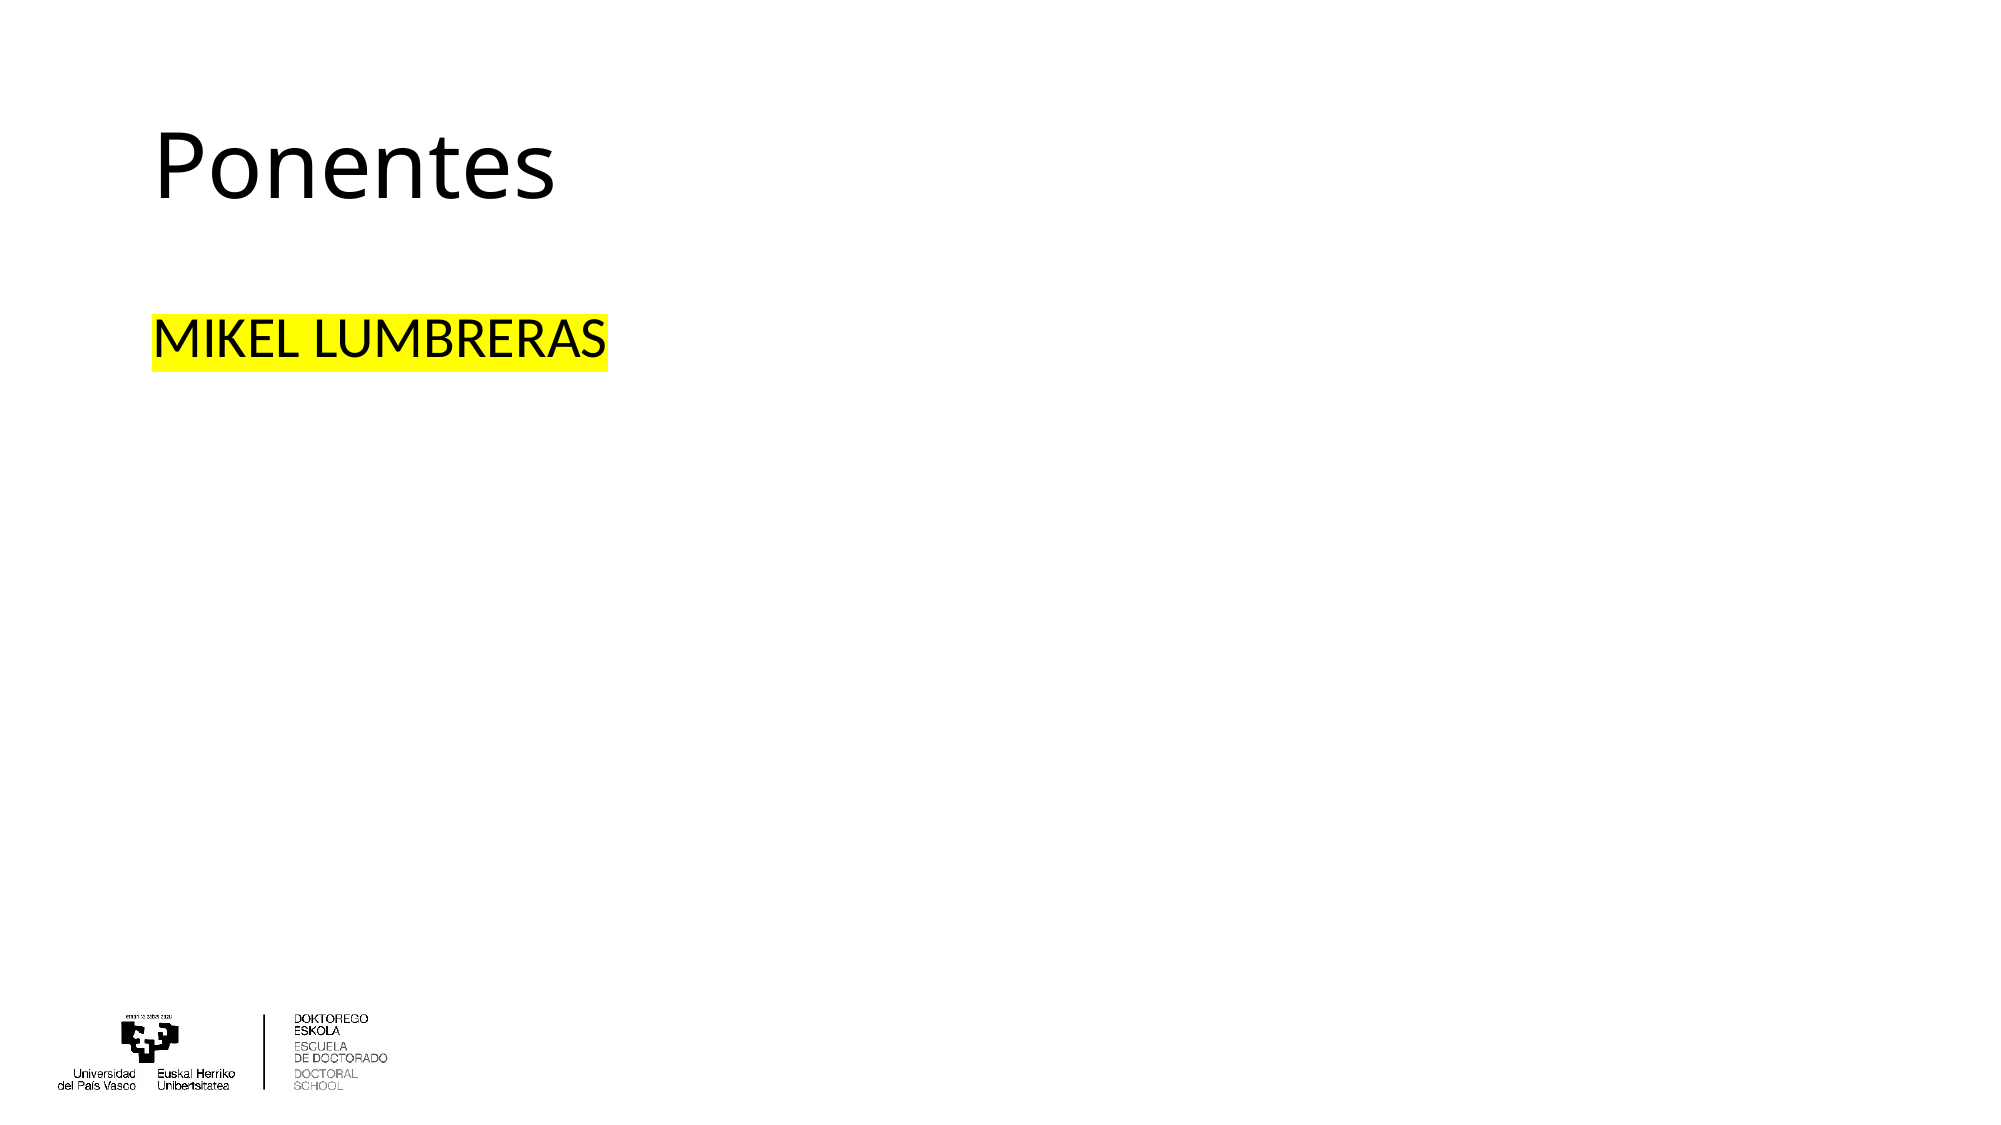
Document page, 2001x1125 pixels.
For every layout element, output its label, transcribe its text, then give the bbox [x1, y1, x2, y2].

picture [48, 979, 402, 1125]
list MIKEL LUMBRERAS [137, 299, 1863, 958]
title Ponentes [137, 59, 1863, 278]
